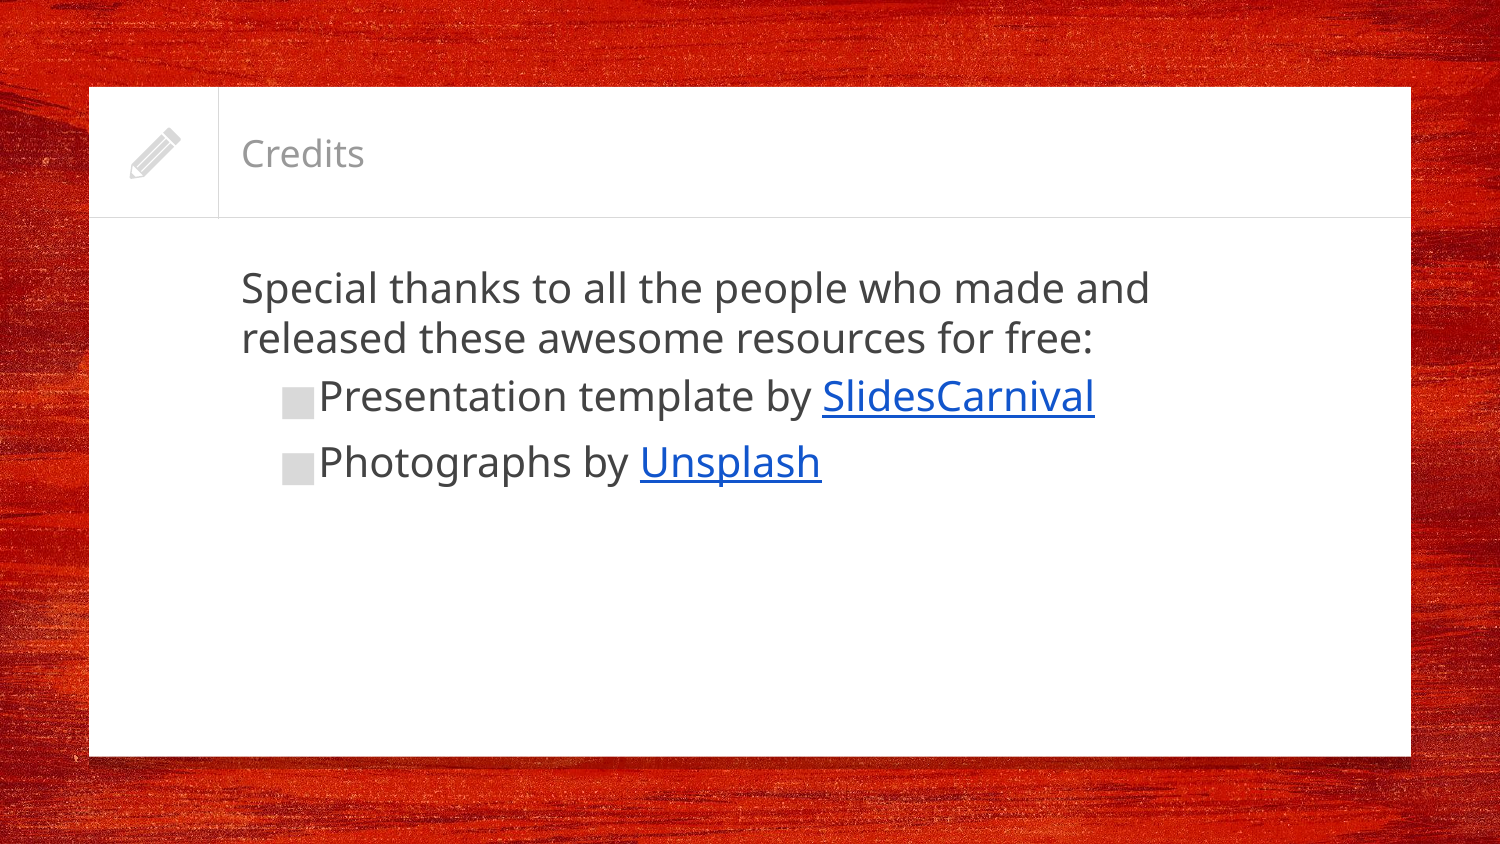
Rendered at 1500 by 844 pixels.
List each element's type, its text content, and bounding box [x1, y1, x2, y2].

picture [0, 0, 1500, 844]
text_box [129, 127, 182, 180]
list Special thanks to all the people who made and released these awesome resources for free: Presentation template by SlidesCarnival Photographs by Unsplash [226, 246, 1330, 707]
title Credits [226, 86, 1330, 218]
